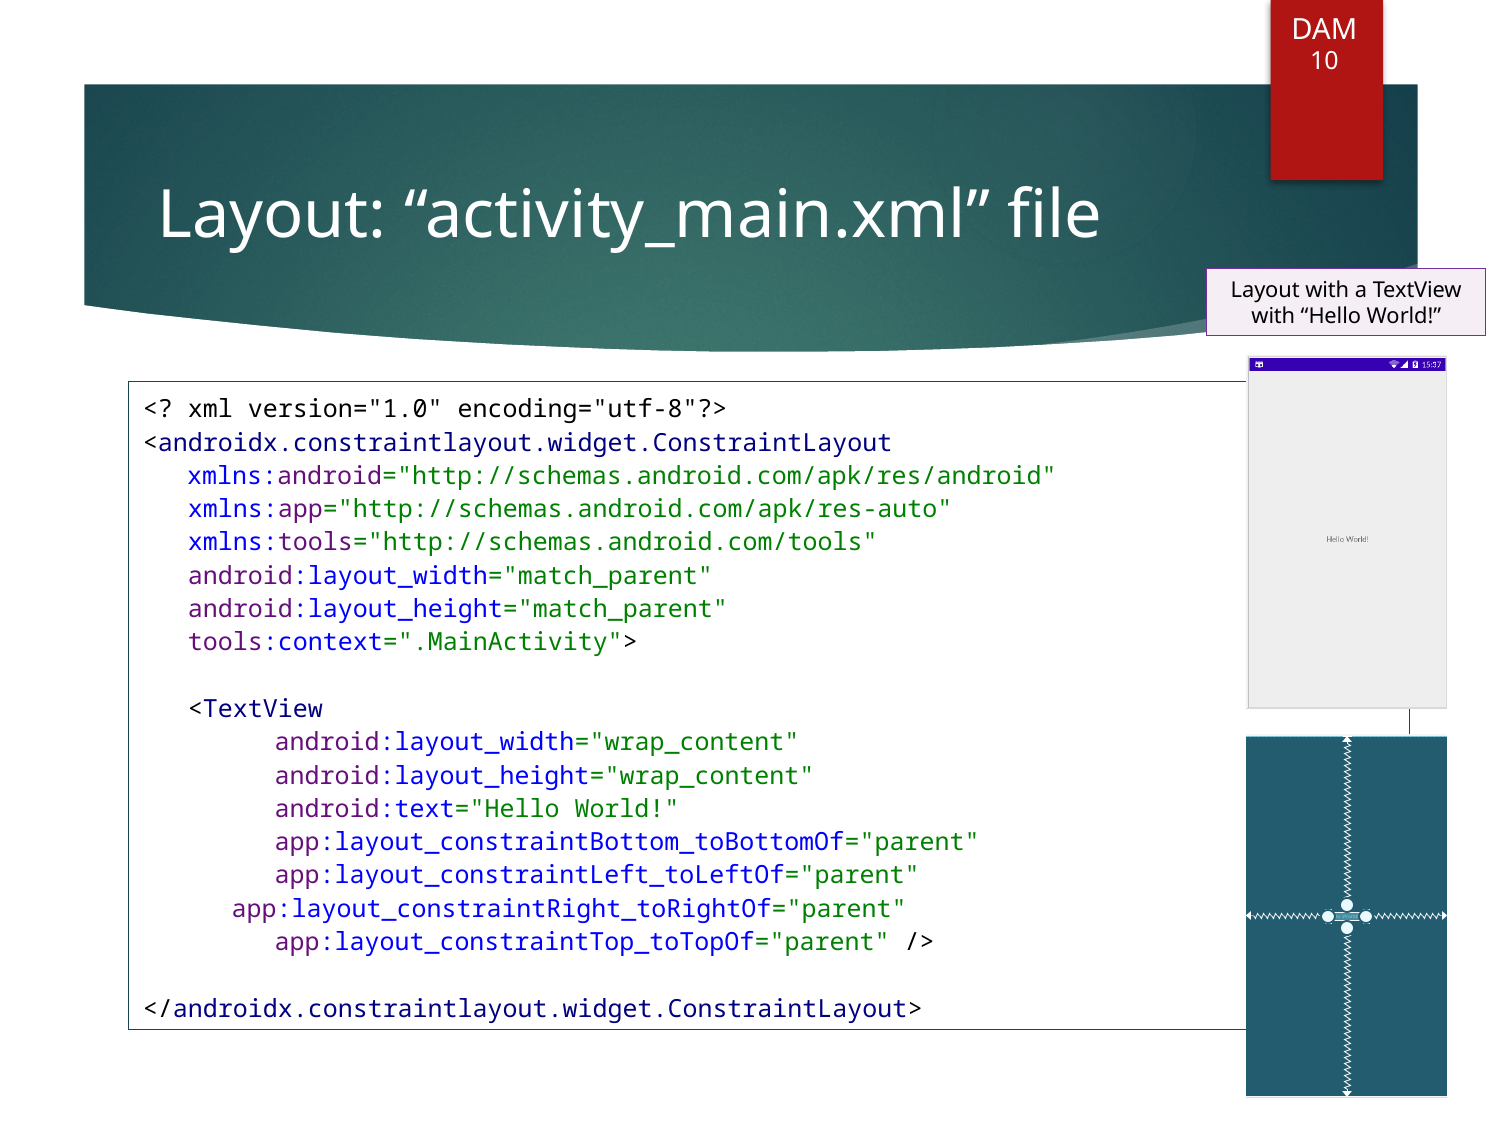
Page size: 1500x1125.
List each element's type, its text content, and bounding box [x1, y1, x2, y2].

title Layout: “activity_main.xml” file [142, 152, 1275, 269]
text_box Layout with a TextView with “Hello World!” [1206, 268, 1486, 336]
picture [1245, 734, 1447, 1099]
slide_number DAM 10 [1259, 1, 1390, 87]
text_box <? xml version="1.0" encoding="utf-8"?> <androidx.constraintlayout.widget.ConstraintLayout xmlns:android="http://schemas.android.com/apk/res/android" xmlns:app="http://schemas.android.com/apk/res-auto" xmlns:tools="http://schemas.android.com/tools" android:layout_width="match_parent" android:layout_height="match_parent" tools:context=".MainActivity"> <TextView android:layout_width="wrap_content" android:layout_height="wrap_content" android:text="Hello World!" app:layout_constraintBottom_toBottomOf="parent" app:layout_constraintLeft_toLeftOf="parent" app:layout_constraintRight_toRightOf="parent" app:layout_constraintTop_toTopOf="parent" /> </androidx.constraintlayout.widget.ConstraintLayout> [128, 381, 1410, 1030]
picture [1245, 355, 1447, 709]
